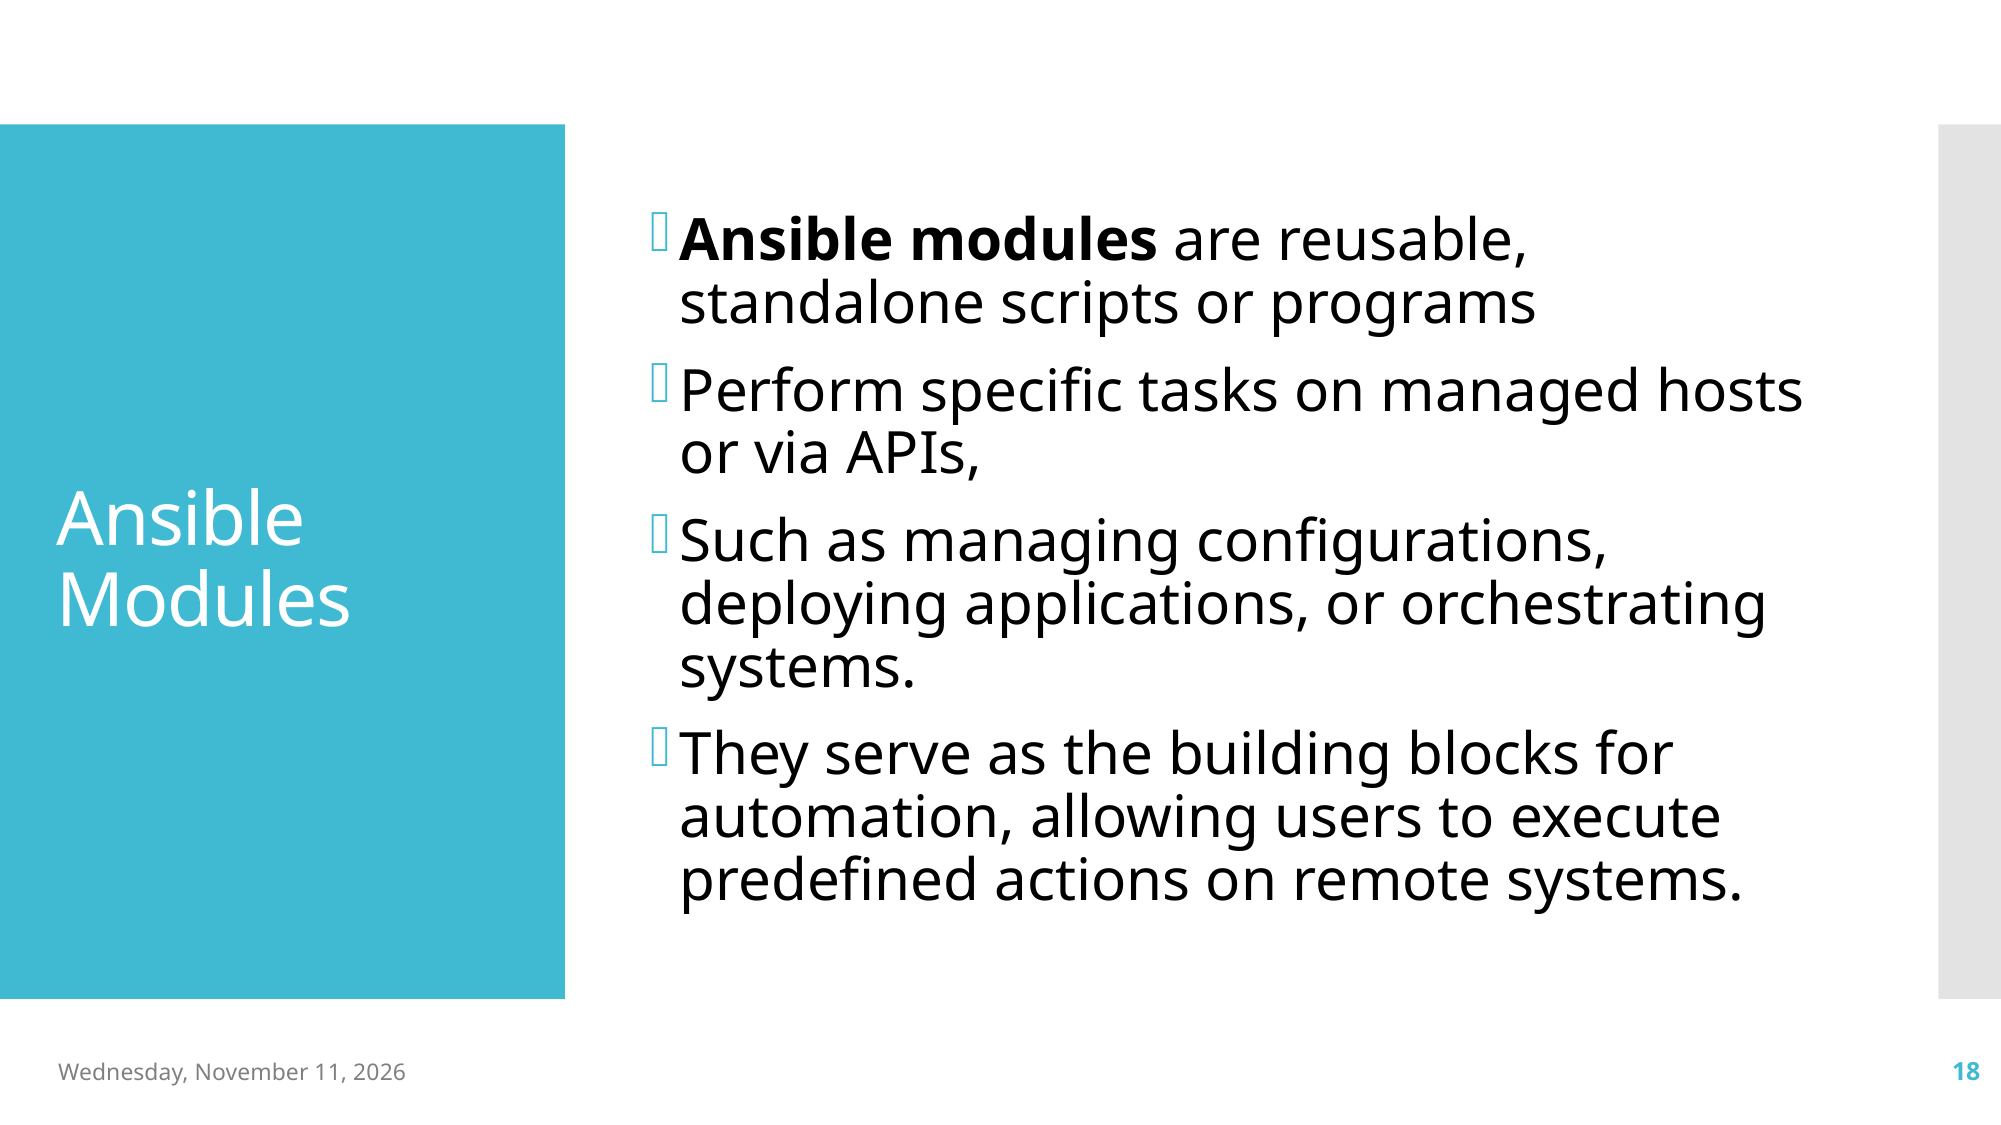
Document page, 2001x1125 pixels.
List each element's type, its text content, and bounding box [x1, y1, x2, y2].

title Ansible Modules [41, 184, 525, 940]
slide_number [43, 1042, 493, 1103]
list Ansible modules are reusable, standalone scripts or programs Perform specific tasks on managed hosts or via APIs, Such as managing configurations, deploying applications, or orchestrating systems. They serve as the building blocks for automation, allowing users to execute predefined actions on remote systems. [634, 141, 1835, 982]
slide_number 18 [1744, 1042, 1996, 1103]
